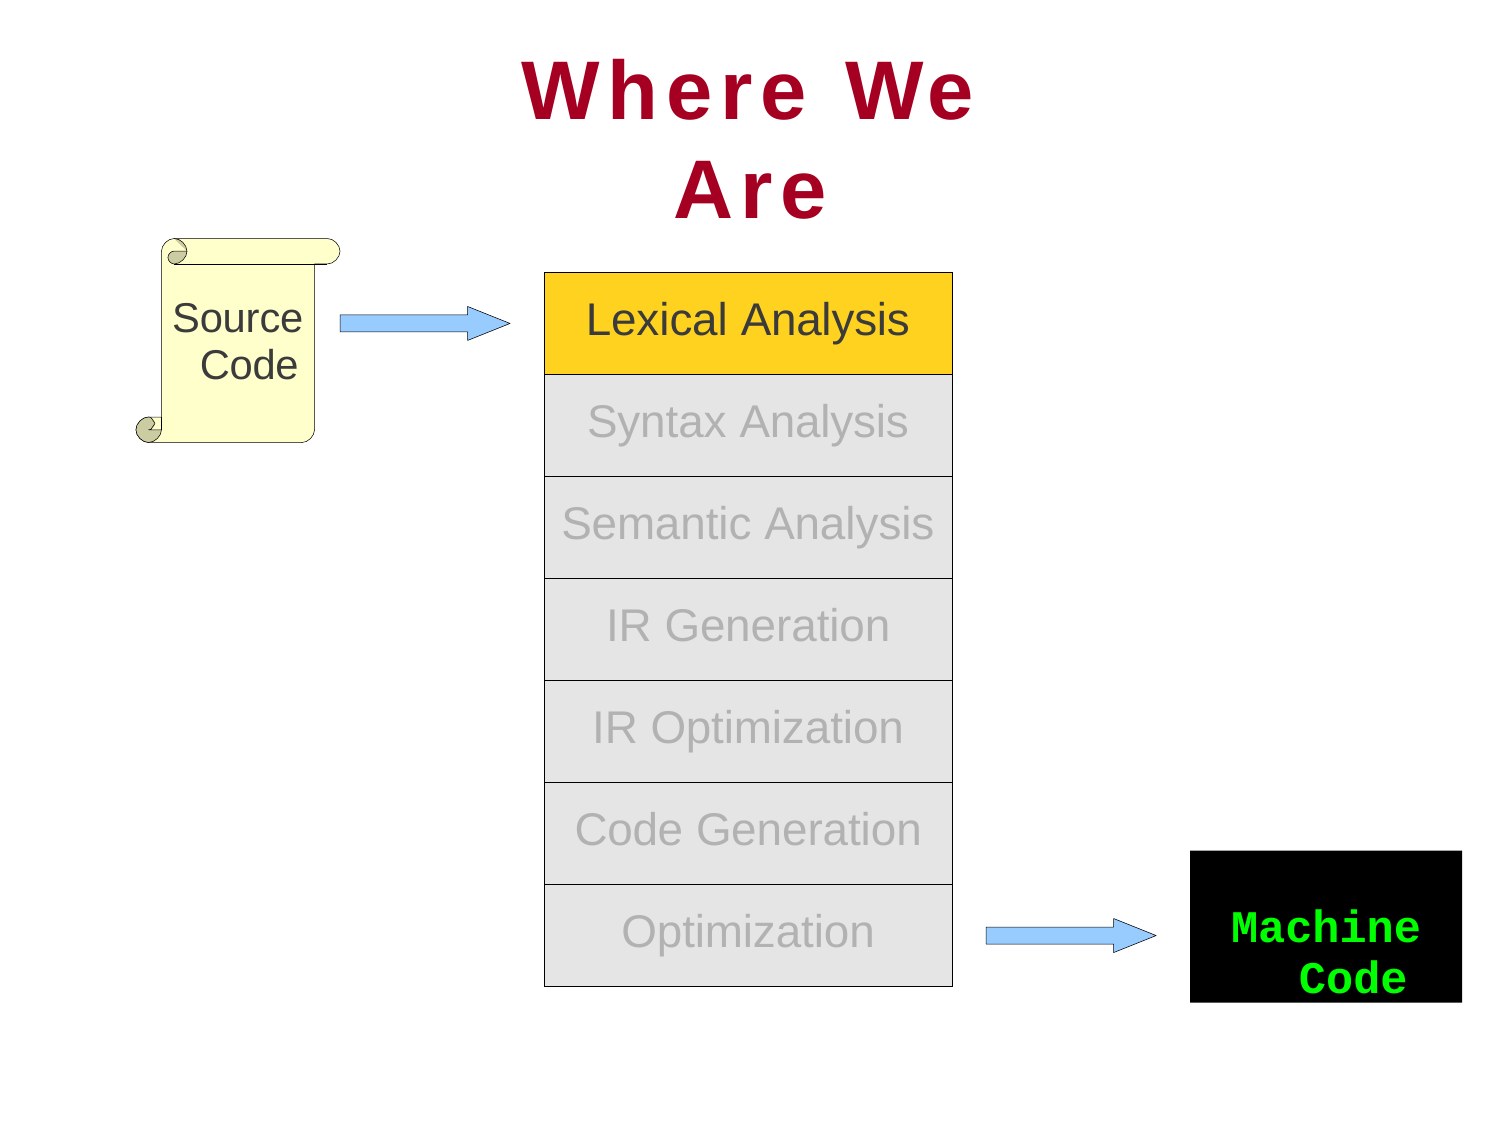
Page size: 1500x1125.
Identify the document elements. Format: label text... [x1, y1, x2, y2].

table_cell Semantic Analysis [545, 477, 952, 578]
table_cell IR Optimization [545, 681, 952, 782]
table_cell Code Generation [545, 783, 952, 884]
table_cell IR Generation [545, 579, 952, 680]
title Where We Are [444, 34, 1055, 236]
table_cell Optimization [545, 885, 952, 986]
text_box [167, 251, 188, 264]
table_cell Syntax Analysis [545, 375, 952, 476]
text_box Source Code [170, 288, 306, 388]
text_box [177, 238, 341, 264]
text_box [151, 238, 315, 443]
text_box [174, 238, 187, 252]
table_header Lexical Analysis [545, 273, 952, 374]
text_box Machine Code [1190, 850, 1463, 1003]
text_box [135, 416, 162, 443]
text_box [986, 918, 1157, 953]
text_box [340, 306, 511, 341]
